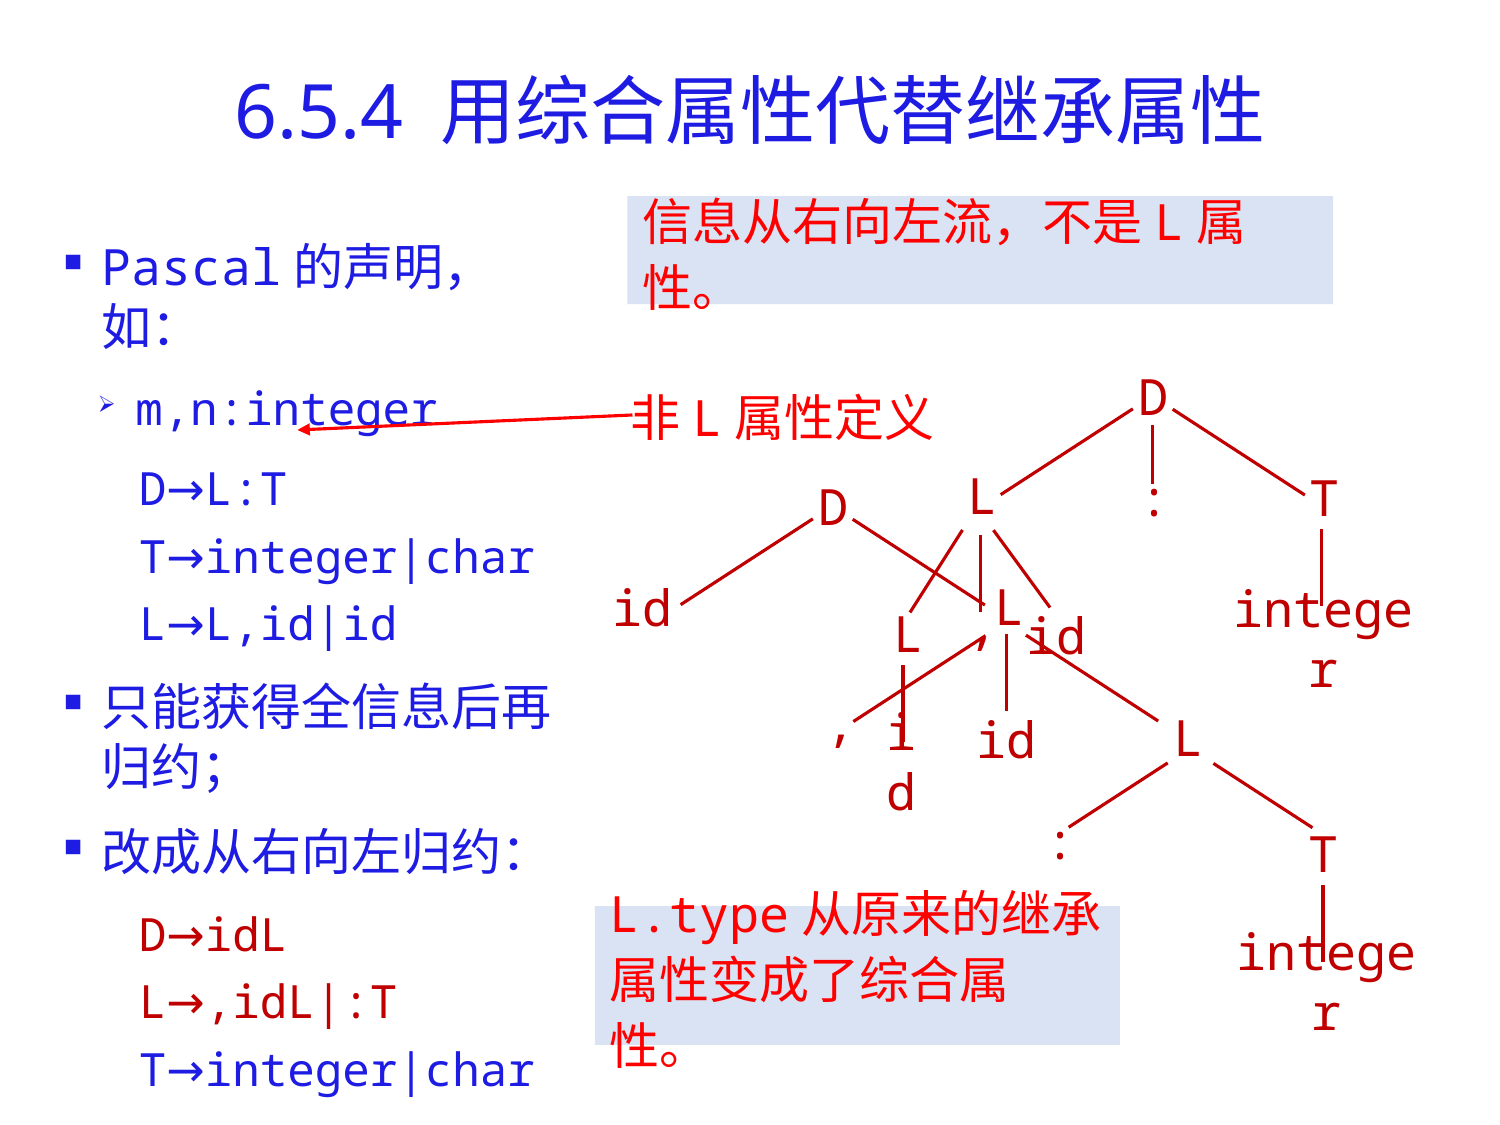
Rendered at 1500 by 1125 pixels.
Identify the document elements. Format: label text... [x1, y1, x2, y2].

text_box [591, 479, 1437, 1013]
title 6.5.4 用综合属性代替继承属性 [102, 42, 1398, 188]
text_box L.type从原来的继承属性变成了综合属性。 [594, 1013, 1121, 1046]
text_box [297, 196, 1435, 788]
list Pascal的声明，如： m,n:integer D→L:T T→integer|char L→L,id|id 只能获得全信息后再归约； 改成从右向左归约： D→idL L→,idL|:T T→integer|char [48, 227, 601, 1065]
